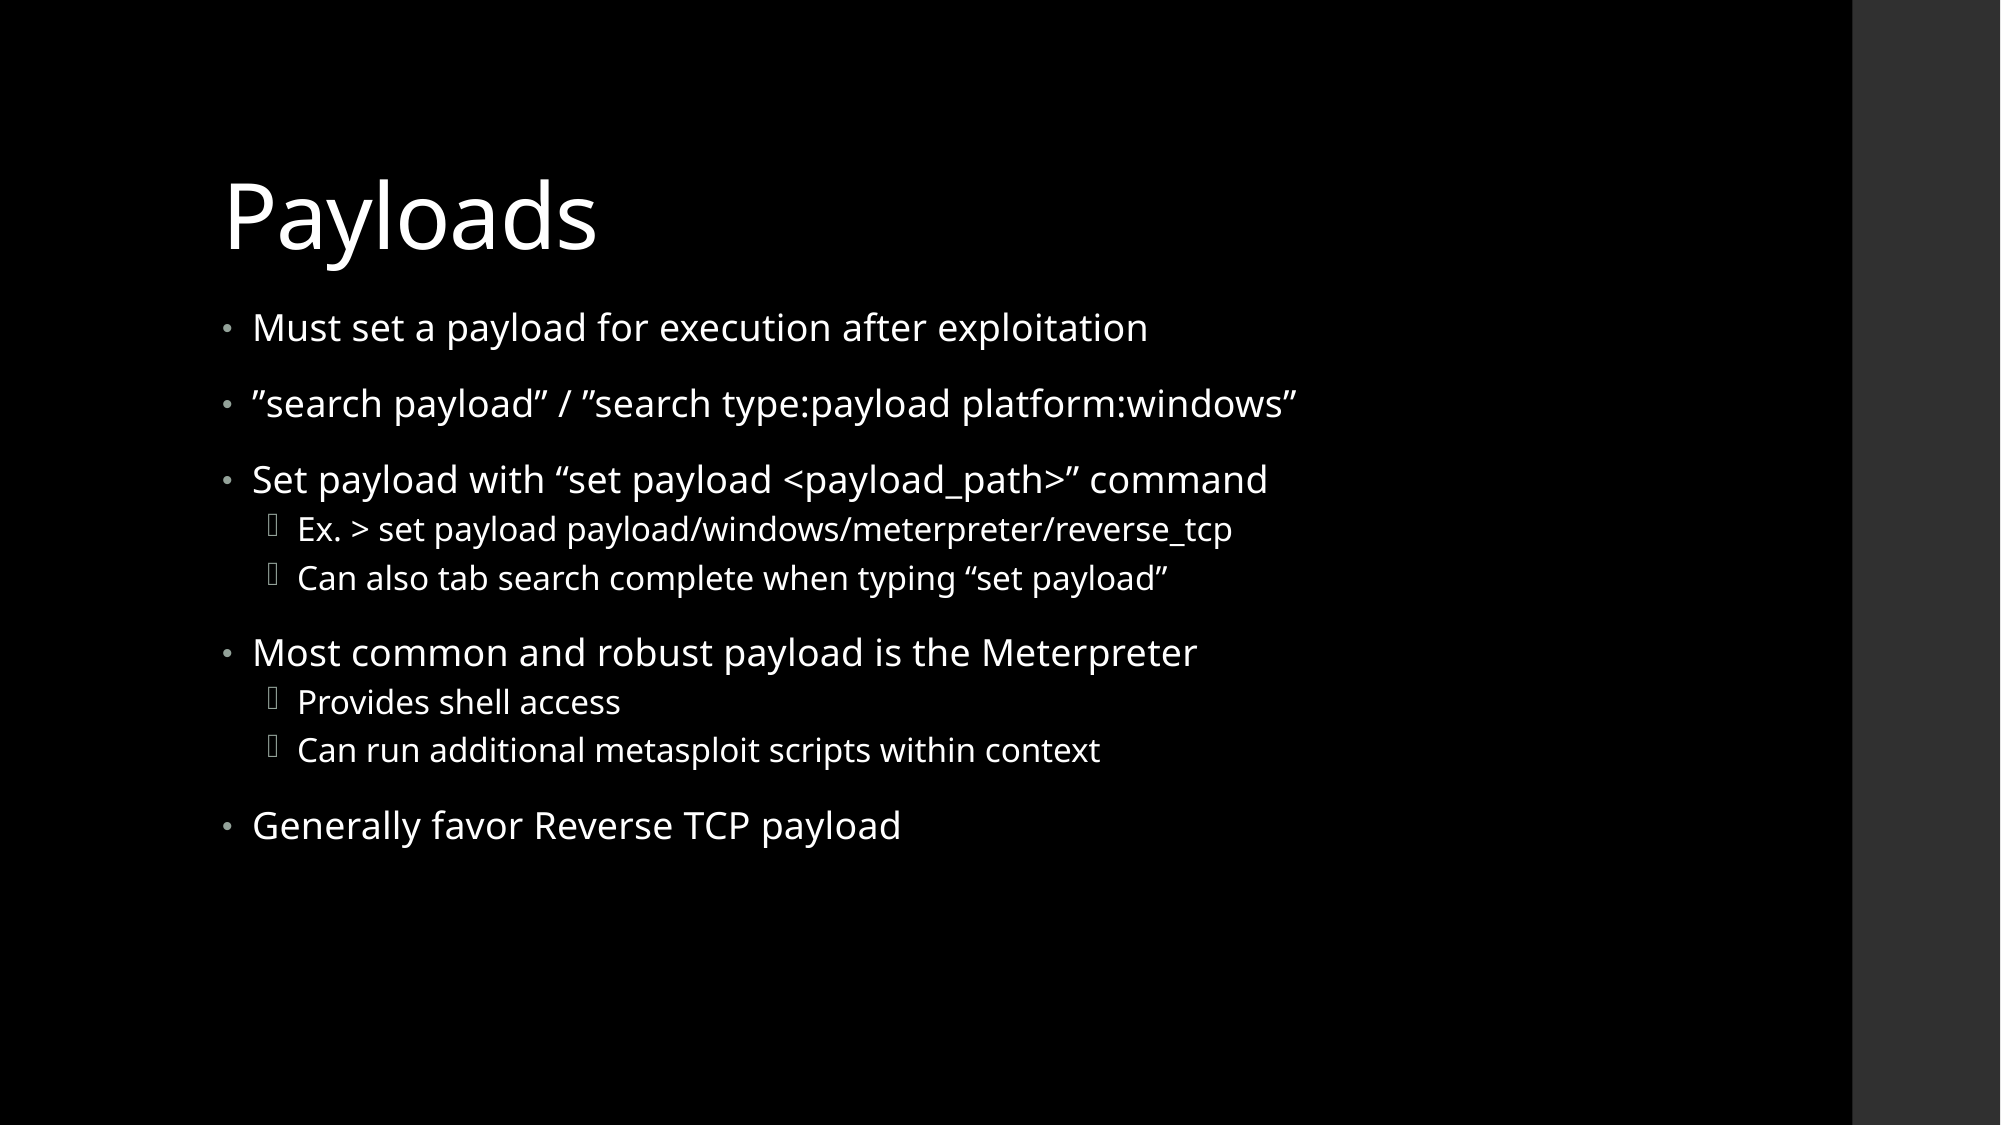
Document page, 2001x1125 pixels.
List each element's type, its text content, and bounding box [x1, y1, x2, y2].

list Must set a payload for execution after exploitation ”search payload” / ”search type:payload platform:windows” Set payload with “set payload <payload_path>” command Ex. > set payload payload/windows/meterpreter/reverse_tcp Can also tab search complete when typing “set payload” Most common and robust payload is the Meterpreter Provides shell access Can run additional metasploit scripts within context Generally favor Reverse TCP payload [206, 299, 1617, 1014]
title Payloads [206, 60, 1797, 278]
